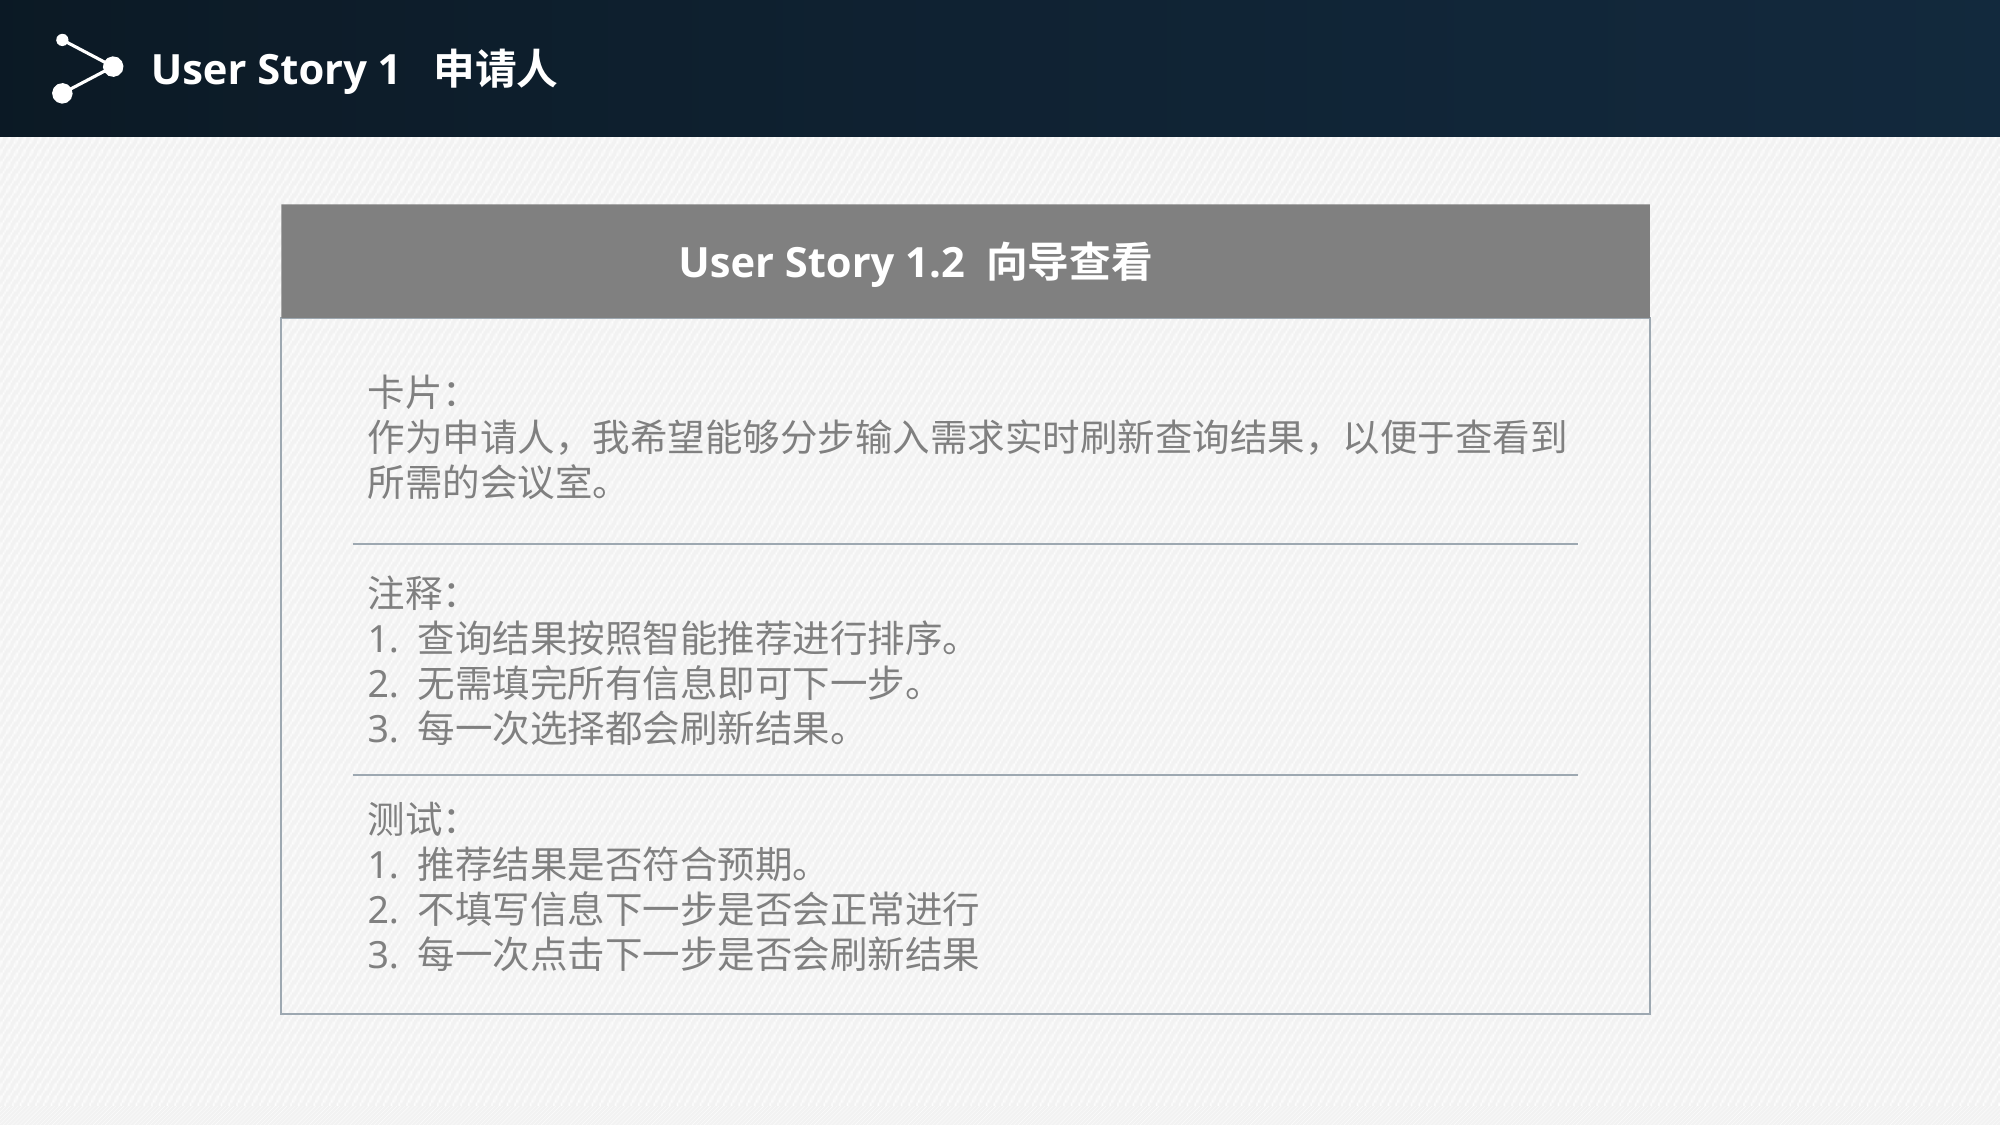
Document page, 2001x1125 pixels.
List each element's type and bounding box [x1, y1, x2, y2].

text_box [281, 204, 1650, 318]
picture [0, 0, 2000, 1106]
text_box [62, 39, 114, 94]
text_box [281, 318, 1650, 1014]
